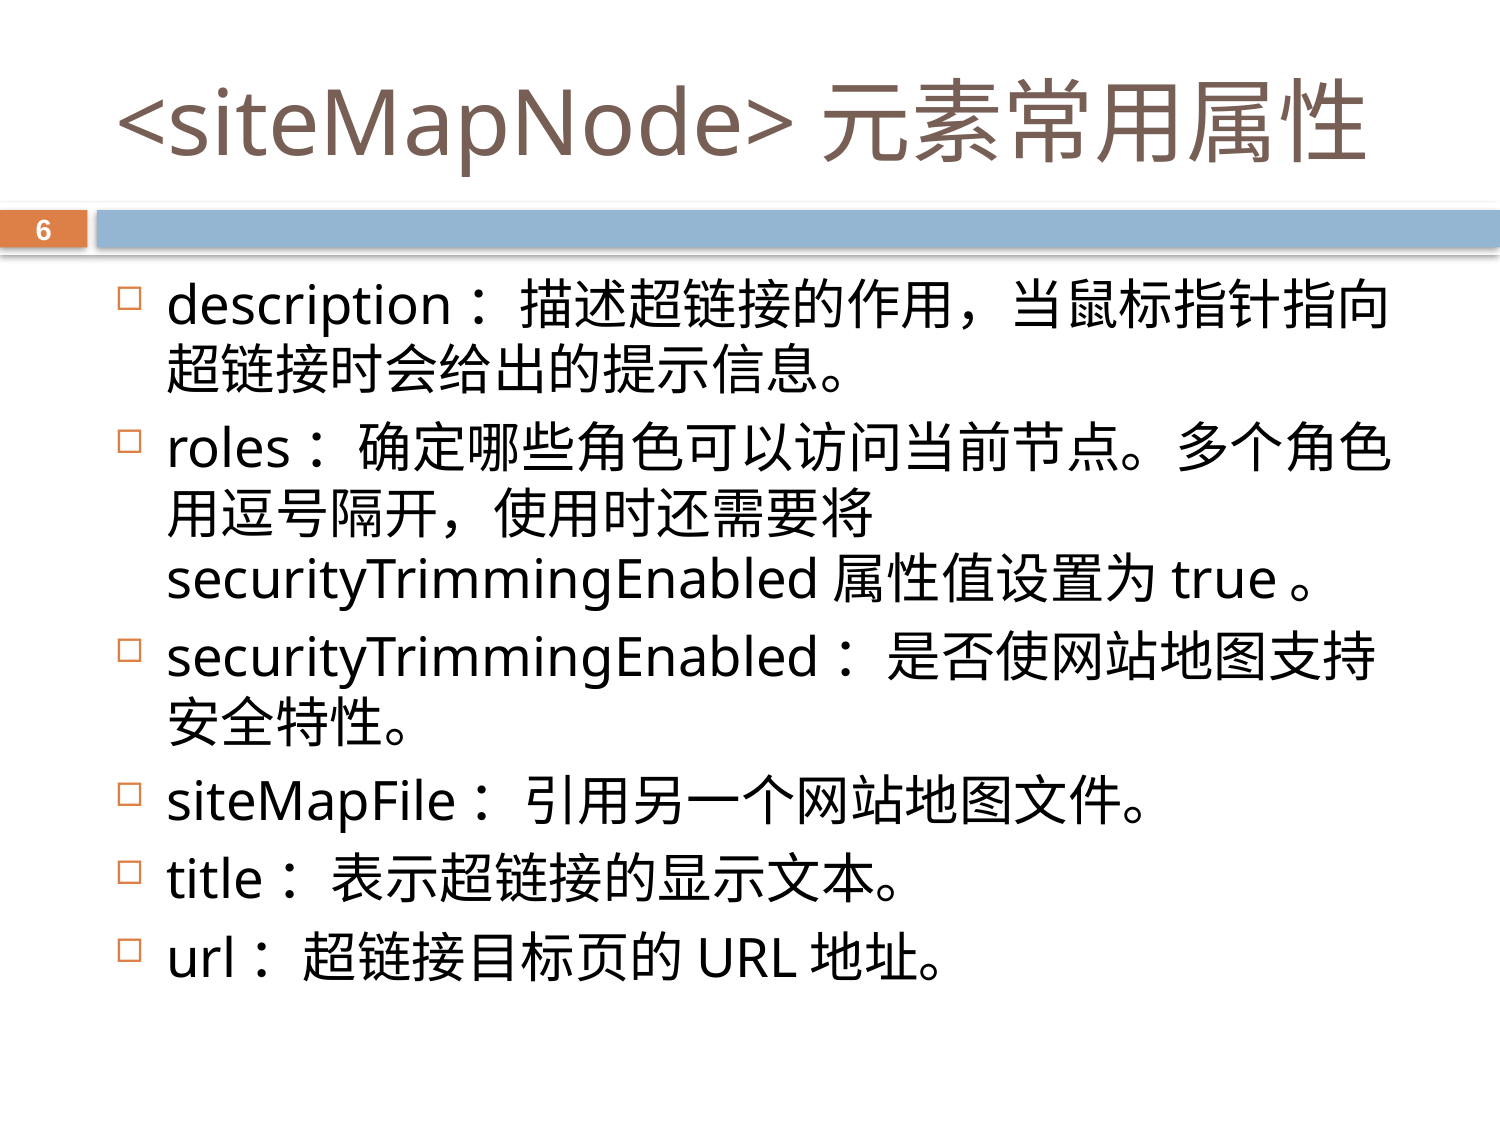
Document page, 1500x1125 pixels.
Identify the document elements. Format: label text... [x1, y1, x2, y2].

slide_number 6 [0, 208, 88, 249]
list description：描述超链接的作用，当鼠标指针指向超链接时会给出的提示信息。 roles：确定哪些角色可以访问当前节点。多个角色用逗号隔开，使用时还需要将securityTrimmingEnabled属性值设置为true。 securityTrimmingEnabled：是否使网站地图支持安全特性。 siteMapFile：引用另一个网站地图文件。 title：表示超链接的显示文本。 url：超链接目标页的URL地址。 [100, 262, 1438, 1000]
title <siteMapNode>元素常用属性 [100, 37, 1438, 200]
